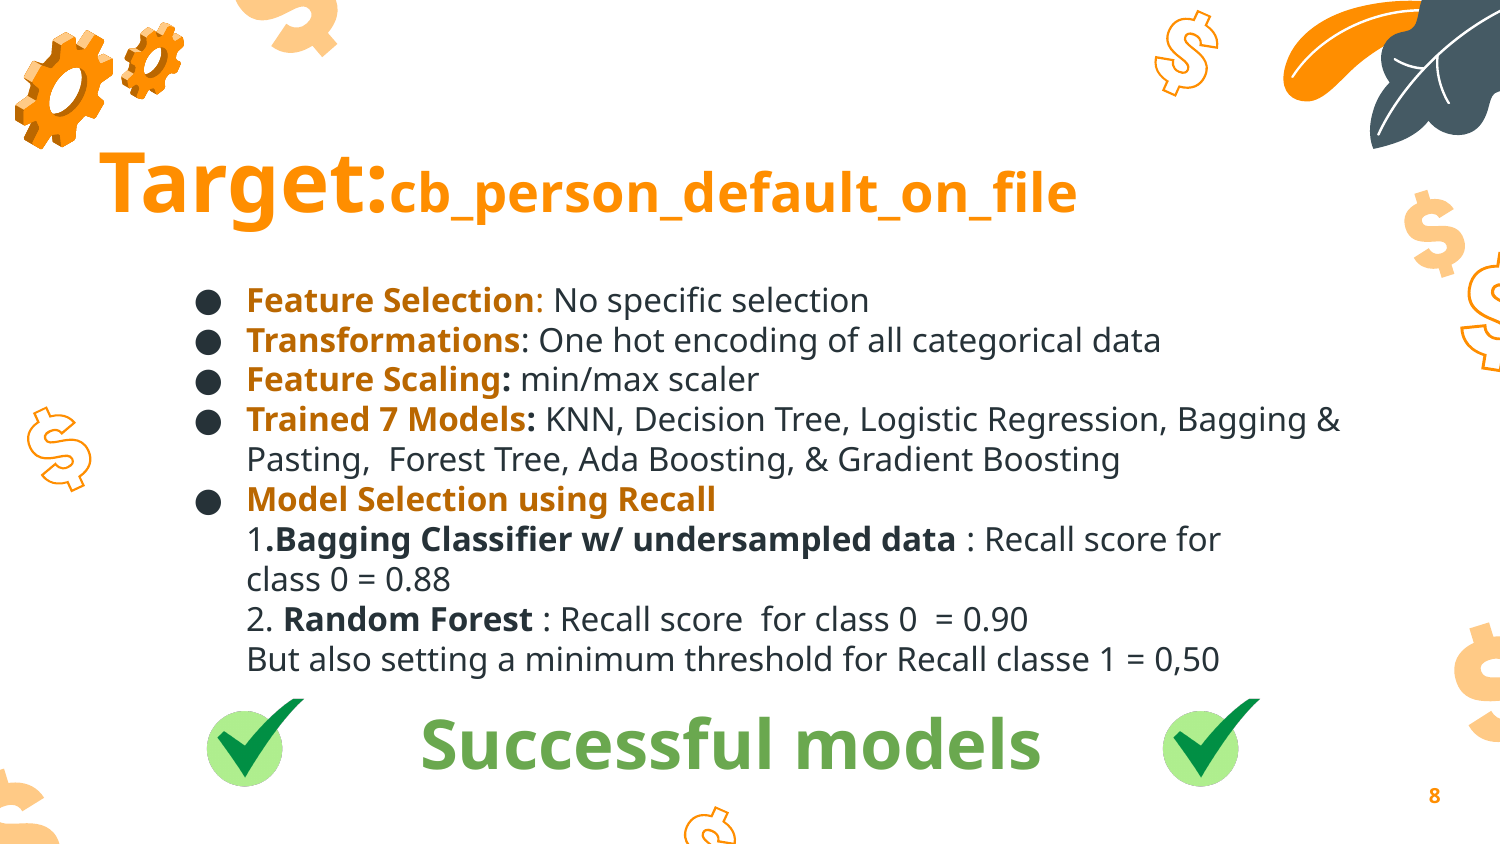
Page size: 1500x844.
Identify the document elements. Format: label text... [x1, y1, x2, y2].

picture [1155, 687, 1267, 799]
text_box [1404, 189, 1465, 278]
text_box Successful models [233, 685, 1230, 799]
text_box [14, 22, 185, 150]
subtitle Feature Selection: No specific selection Transformations: One hot encoding of all categorical data Feature Scaling: min/max scaler Trained 7 Models: KNN, Decision Tree, Logistic Regression, Bagging & Pasting, Forest Tree, Ada Boosting, & Gradient Boosting Model Selection using Recall 1.Bagging Classifier w/ undersampled data : Recall score for class 0 = 0.88 2. Random Forest : Recall score for class 0 = 0.90 But also setting a minimum threshold for Recall classe 1 = 0,50 [156, 263, 1370, 638]
slide_number ‹#› [1389, 764, 1480, 830]
picture [200, 687, 312, 799]
text_box [235, 0, 338, 58]
title Target:cb_person_default_on_file [83, 117, 1417, 244]
